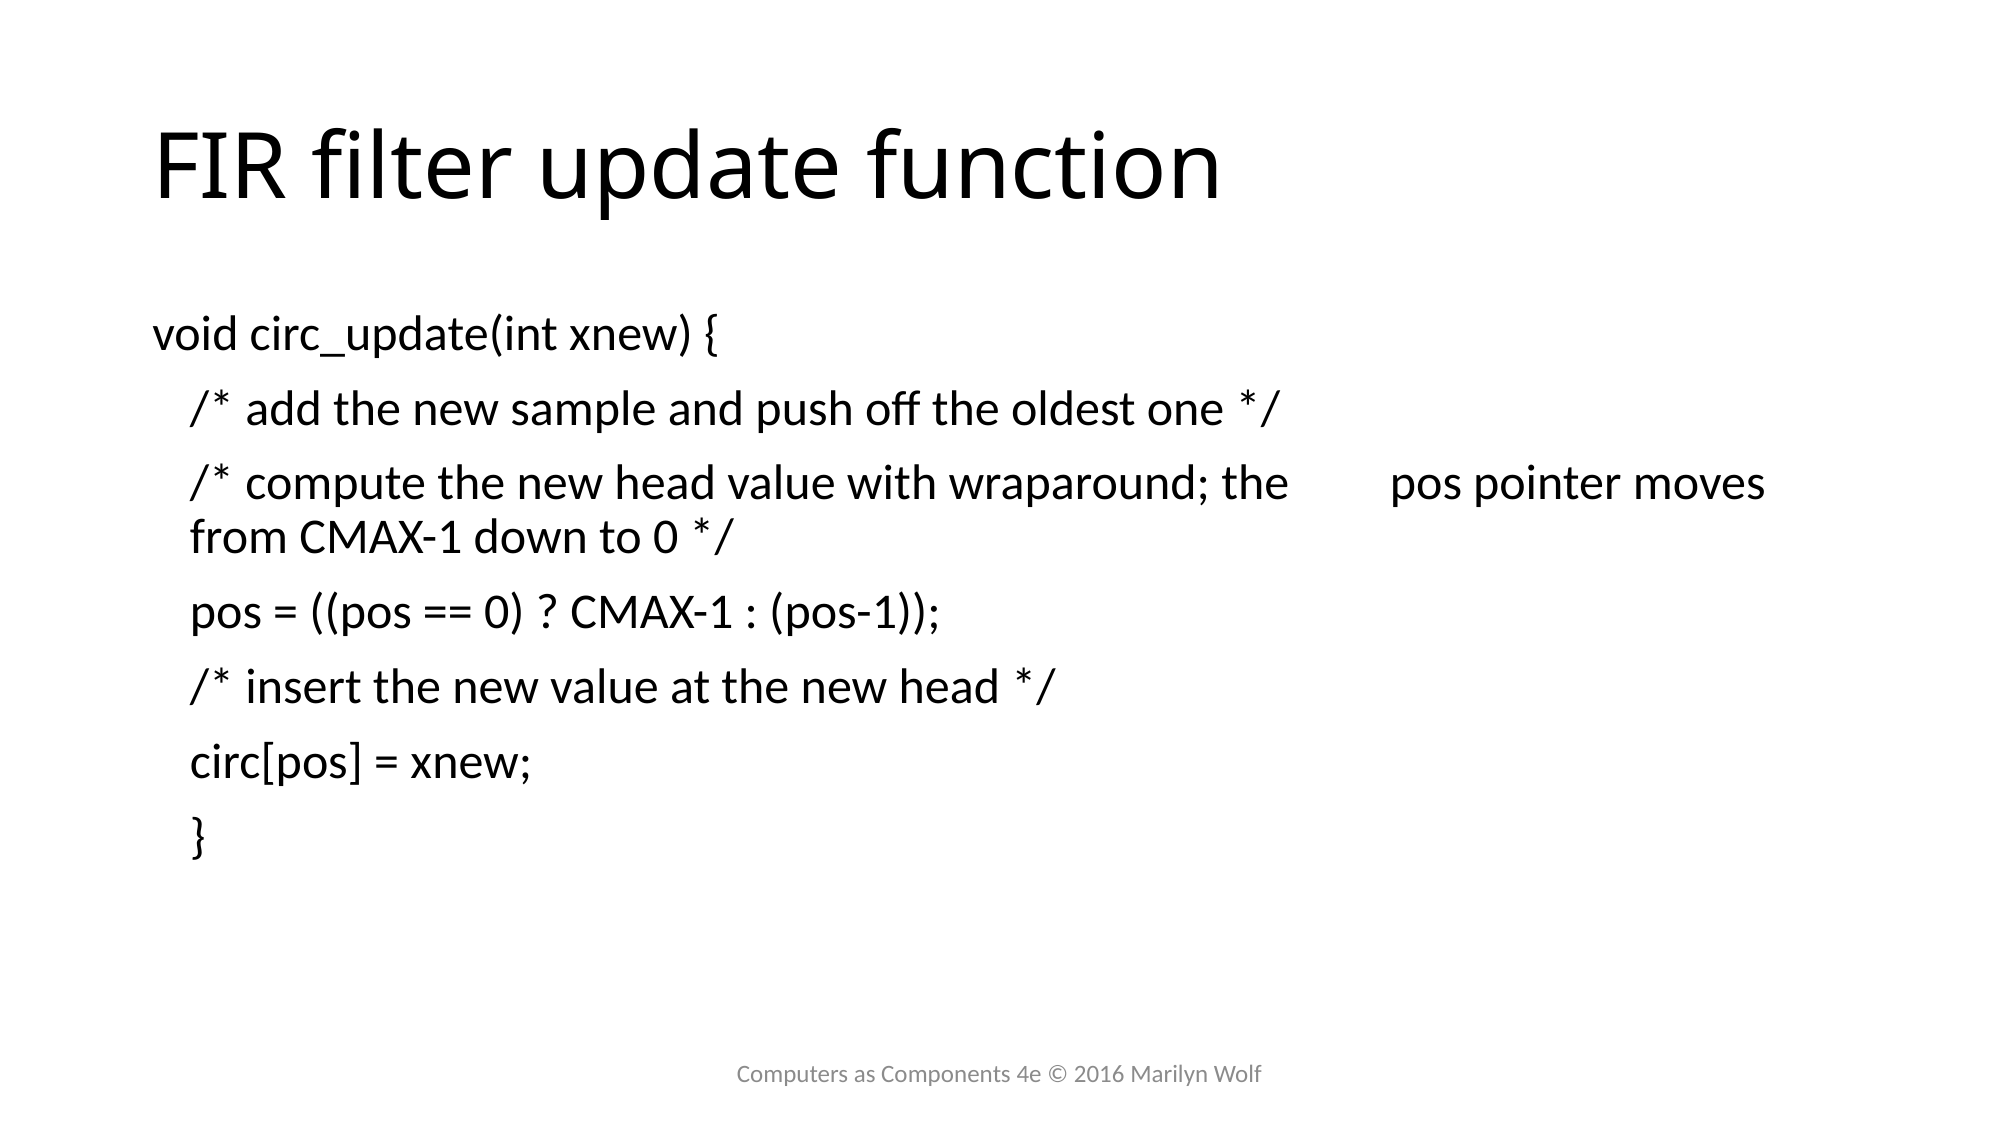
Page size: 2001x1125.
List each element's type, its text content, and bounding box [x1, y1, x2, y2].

title FIR filter update function [137, 59, 1863, 278]
list void circ_update(int xnew) { /* add the new sample and push off the oldest one */ /* compute the new head value with wraparound; the pos pointer moves from CMAX-1 down to 0 */ pos = ((pos == 0) ? CMAX-1 : (pos-1)); /* insert the new value at the new head */ circ[pos] = xnew; } [137, 299, 1863, 1014]
footer Computers as Components 4e © 2016 Marilyn Wolf [662, 1042, 1338, 1103]
